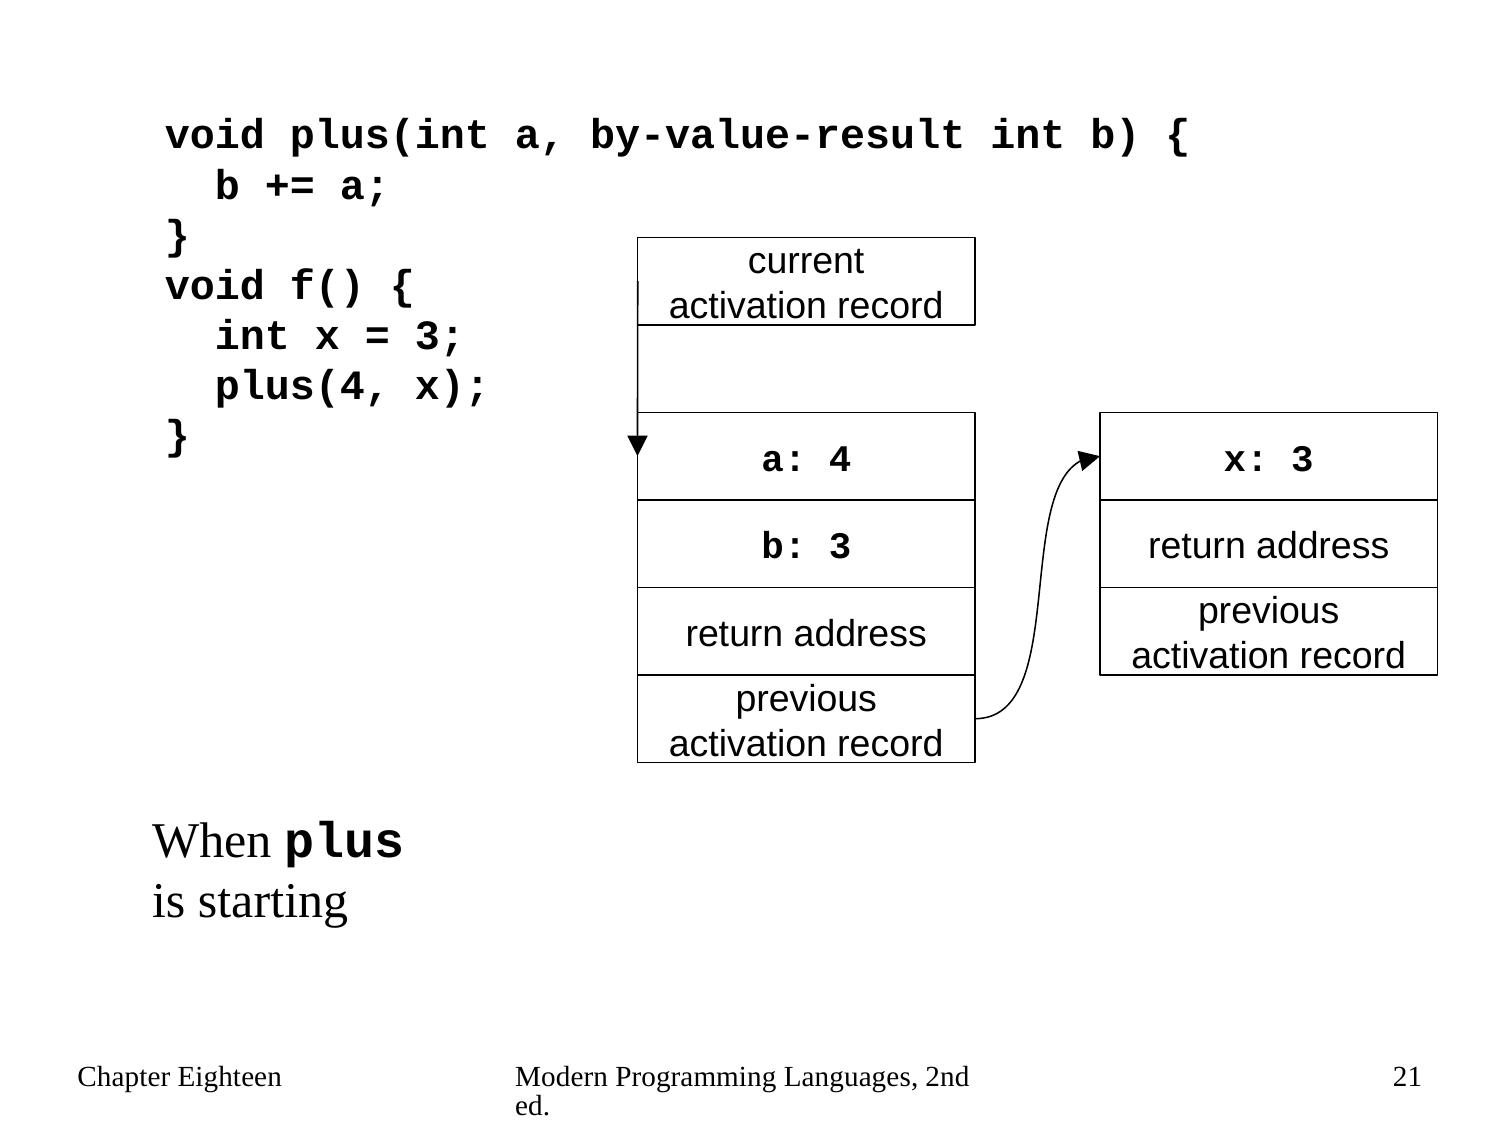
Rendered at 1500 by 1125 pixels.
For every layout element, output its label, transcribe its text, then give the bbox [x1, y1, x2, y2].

slide_number Chapter Eighteen [62, 1036, 401, 1113]
text_box When plus is starting [137, 799, 450, 935]
footer Modern Programming Languages, 2nd ed. [499, 1036, 1001, 1113]
slide_number 21 [1124, 1036, 1438, 1113]
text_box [637, 237, 1438, 763]
text_box void plus(int a, by-value-result int b) { b += a; } void f() { int x = 3; plus(4, x); } [150, 99, 1313, 465]
